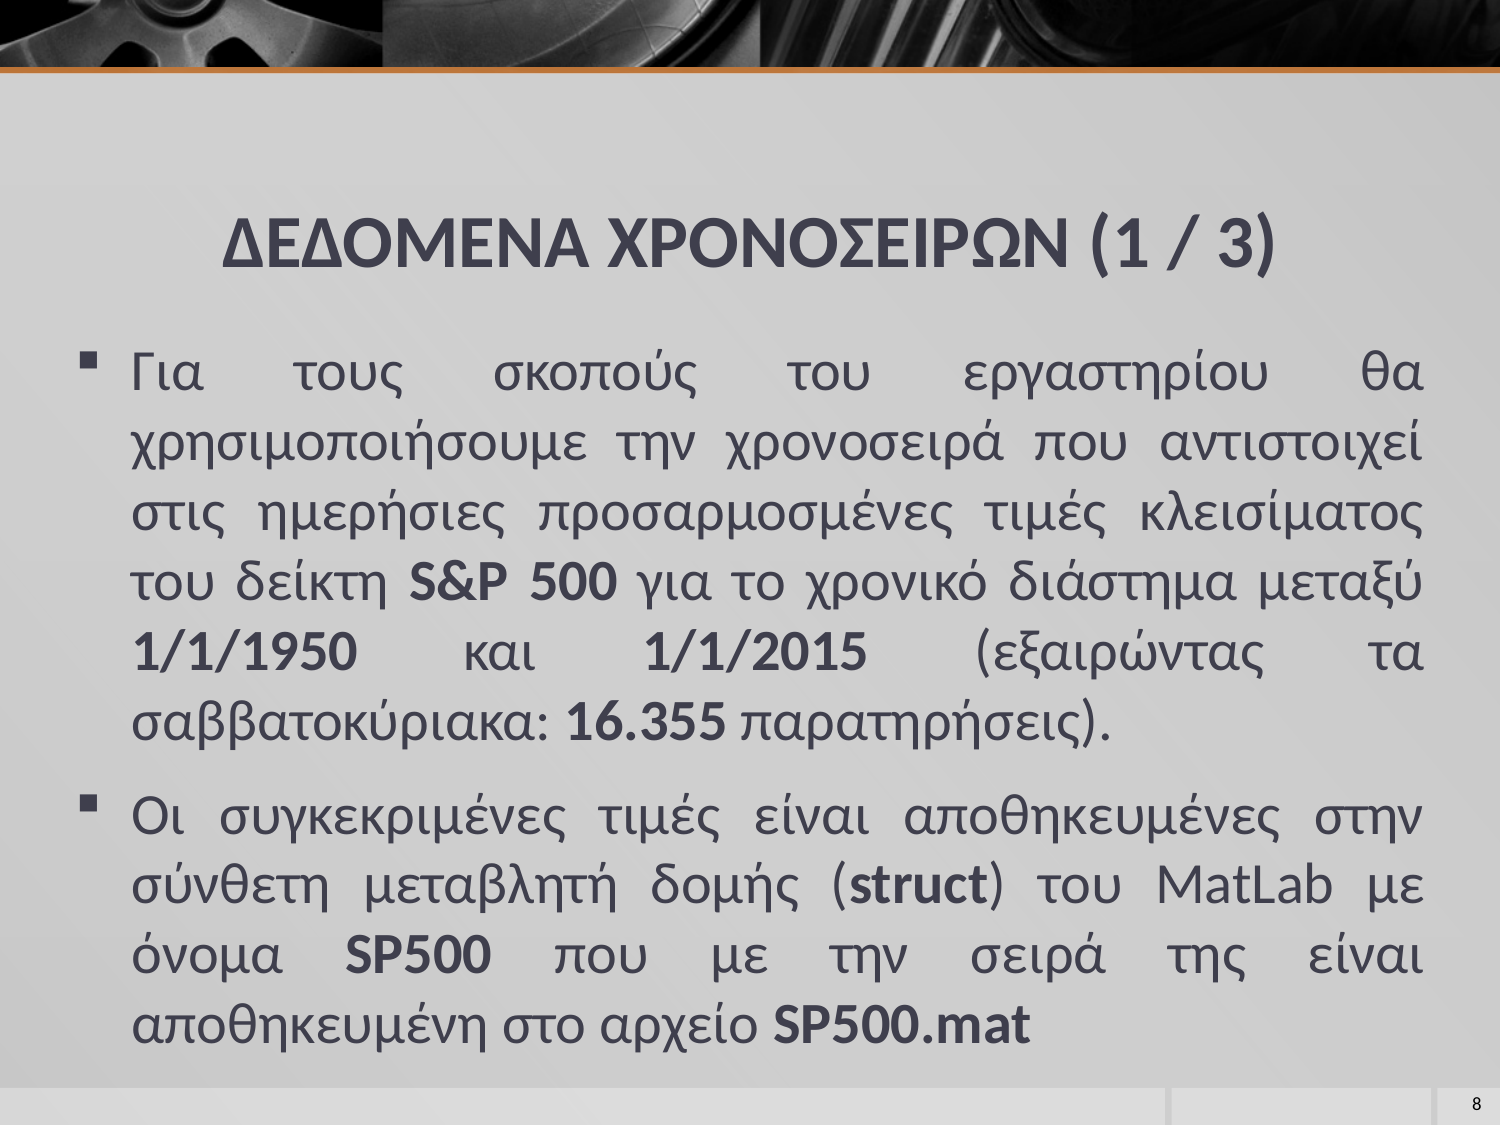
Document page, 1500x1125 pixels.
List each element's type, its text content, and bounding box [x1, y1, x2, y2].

picture [0, 0, 1500, 67]
list Για τους σκοπούς του εργαστηρίου θα χρησιμοποιήσουμε την χρονοσειρά που αντιστοιχεί στις ημερήσιες προσαρμοσμένες τιμές κλεισίματος του δείκτη S&P 500 για το χρονικό διάστημα μεταξύ 1/1/1950 και 1/1/2015 (εξαιρώντας τα σαββατοκύριακα: 16.355 παρατηρήσεις). Οι συγκεκριμένες τιμές είναι αποθηκευμένες στην σύνθετη μεταβλητή δομής (struct) του MatLab με όνομα SP500 που με την σειρά της είναι αποθηκευμένη στο αρχείο SP500.mat [75, 324, 1425, 1083]
title ΔΕΔΟΜΕΝΑ ΧΡΟΝΟΣΕΙΡΩΝ (1 / 3) [75, 162, 1425, 313]
slide_number 8 [1434, 1084, 1497, 1122]
